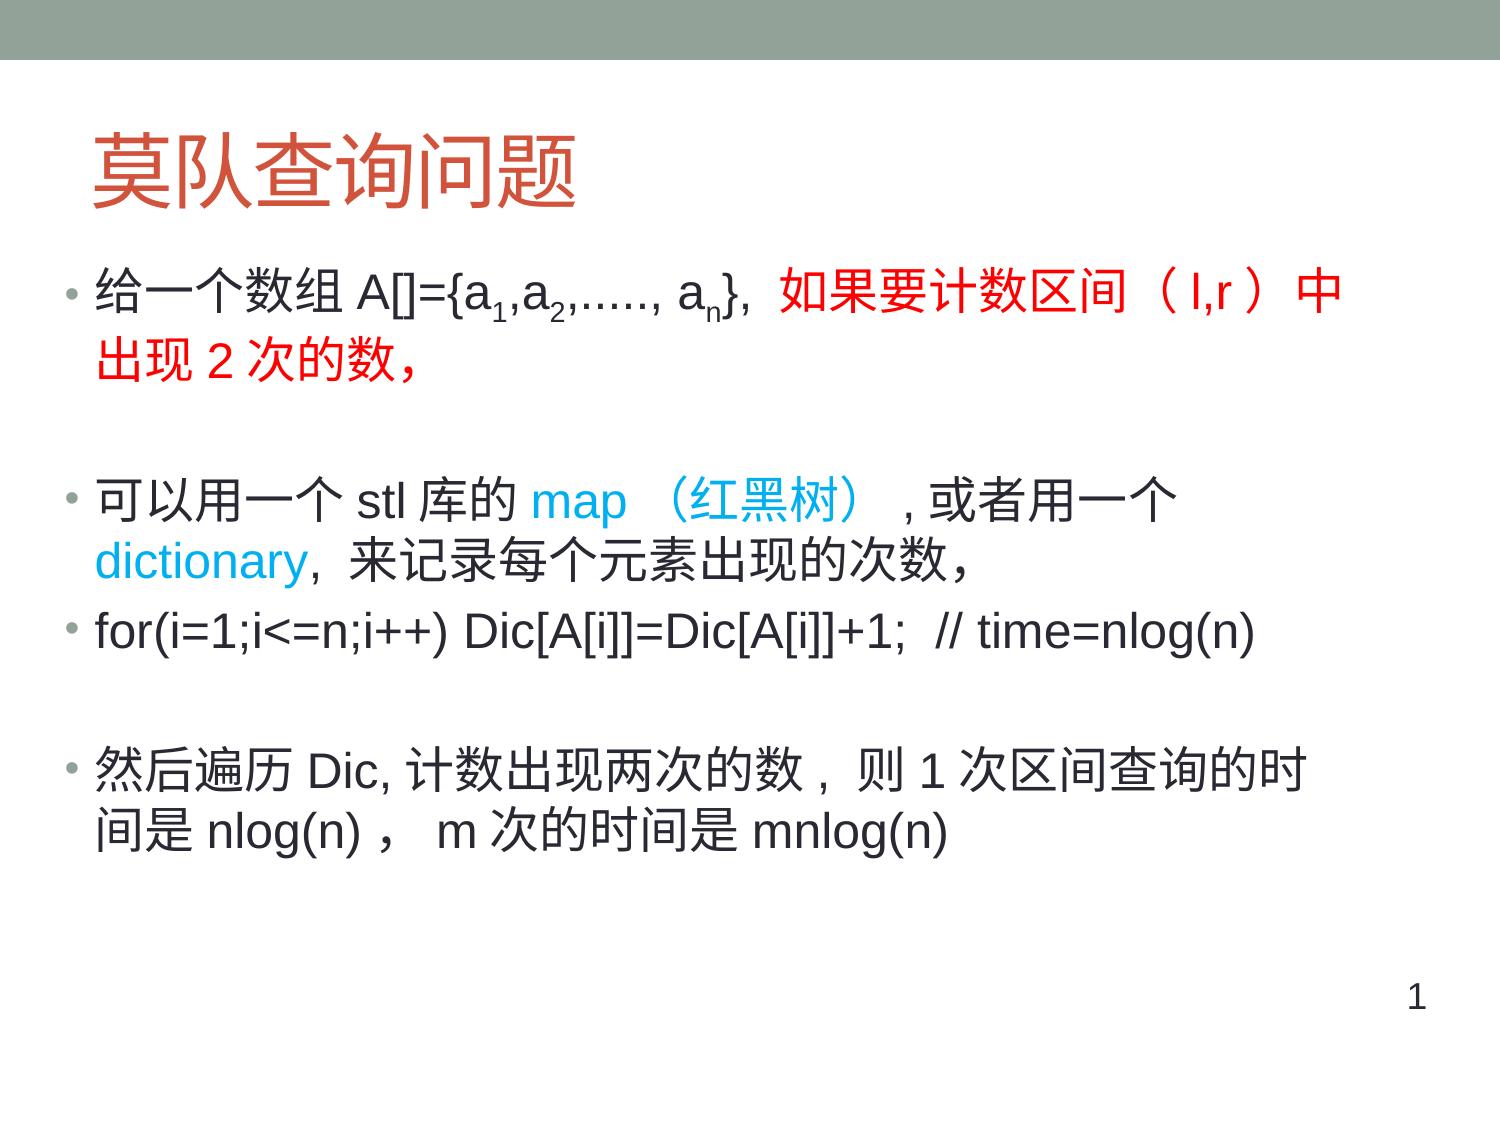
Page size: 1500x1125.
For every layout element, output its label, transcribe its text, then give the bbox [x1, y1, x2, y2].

text_box 1 [1391, 964, 1487, 1025]
title 莫队查询问题 [75, 87, 1425, 250]
list 给一个数组A[]={a1,a2,....., an}, 如果要计数区间（l,r）中出现2次的数， 可以用一个stl库的map（红黑树）,或者用一个dictionary, 来记录每个元素出现的次数， for(i=1;i<=n;i++) Dic[A[i]]=Dic[A[i]]+1; // time=nlog(n) 然后遍历Dic,计数出现两次的数, 则1次区间查询的时间是nlog(n)，m次的时间是mnlog(n) [49, 252, 1372, 1053]
